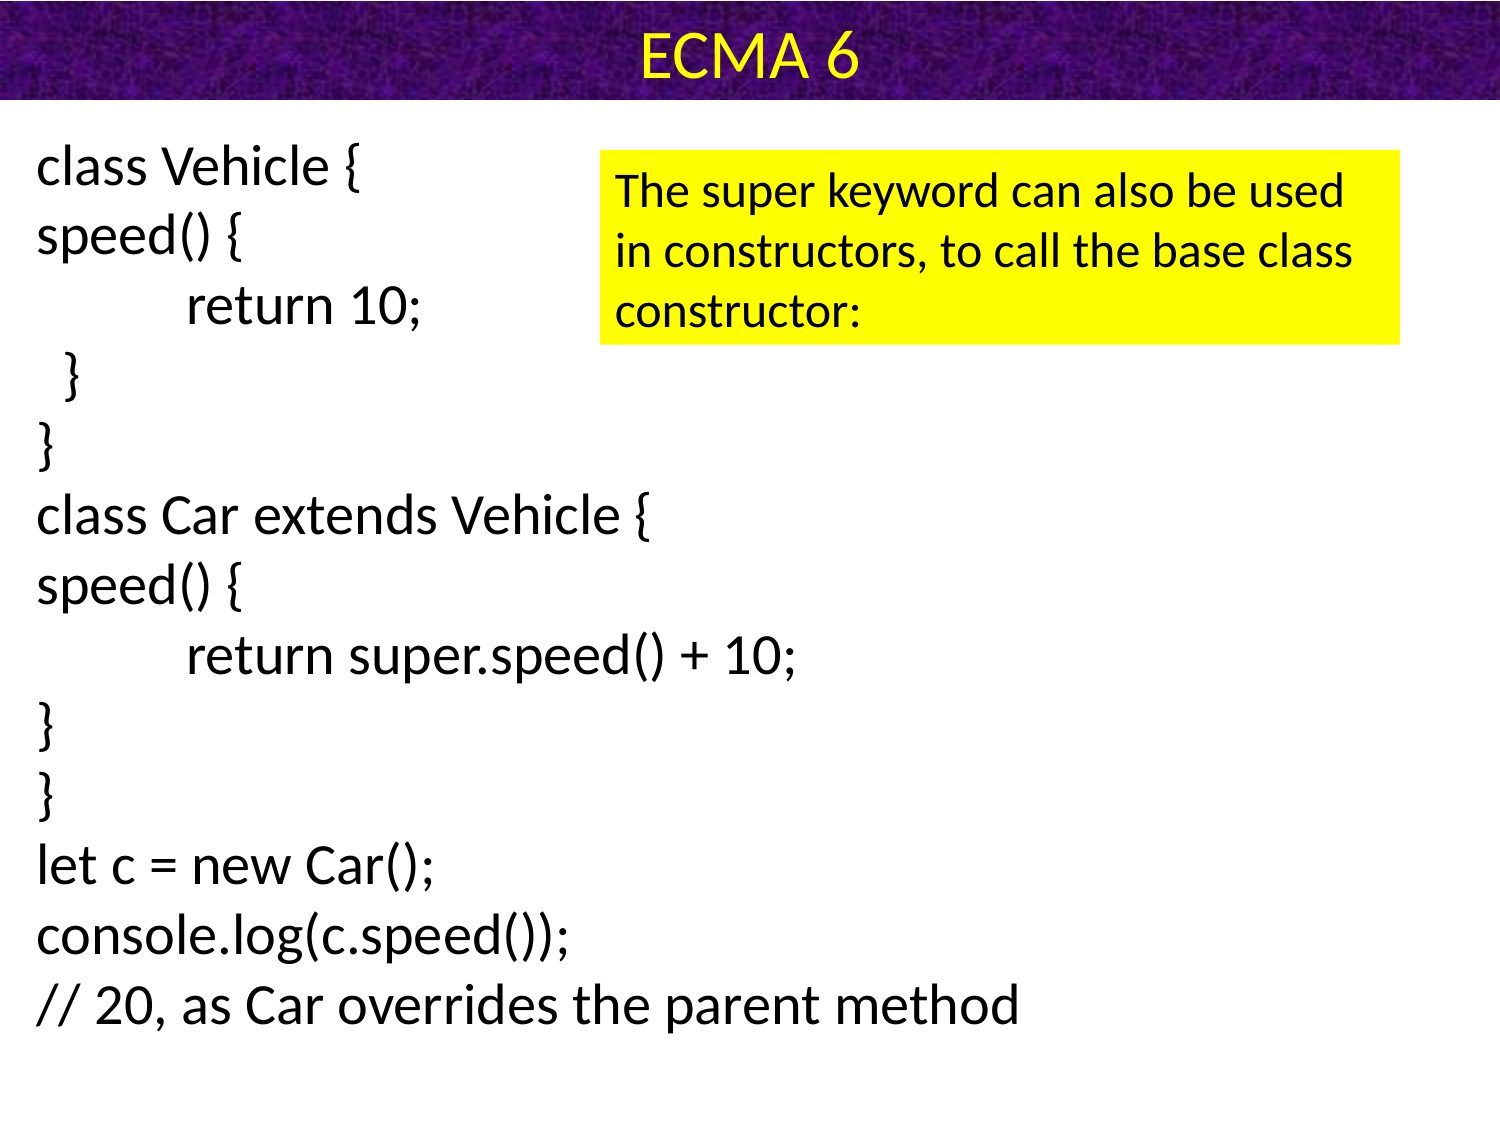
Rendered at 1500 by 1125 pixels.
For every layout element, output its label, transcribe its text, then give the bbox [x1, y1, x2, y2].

title ECMA 6 [0, 1, 1500, 100]
text_box The super keyword can also be used in constructors, to call the base class constructor: [600, 149, 1400, 345]
text_box class Vehicle { speed() { return 10; } } class Car extends Vehicle { speed() { return super.speed() + 10; } } let c = new Car(); console.log(c.speed()); // 20, as Car overrides the parent method [21, 119, 1497, 1044]
